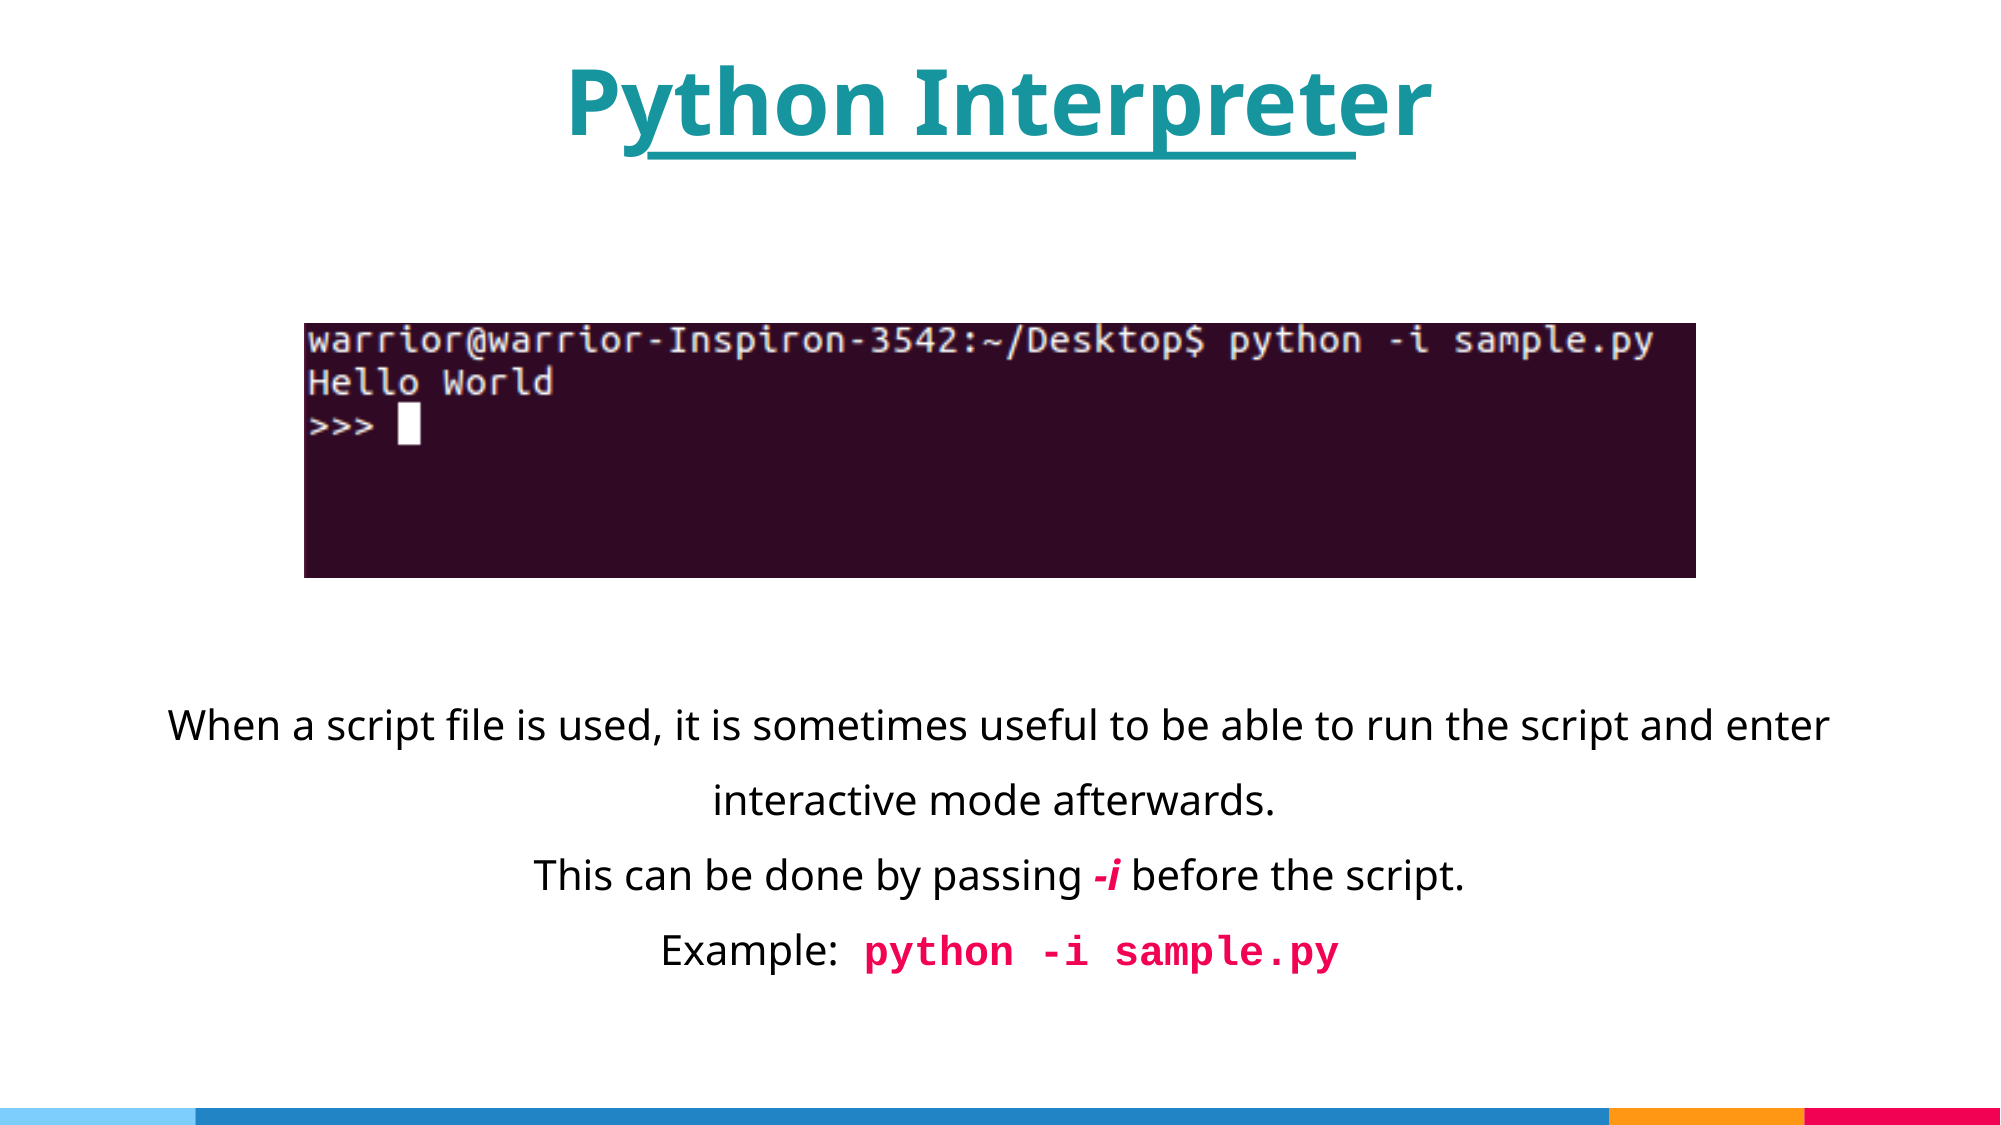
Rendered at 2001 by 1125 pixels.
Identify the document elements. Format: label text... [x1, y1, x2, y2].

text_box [140, 39, 1859, 160]
picture [303, 322, 1696, 578]
text_box When a script file is used, it is sometimes useful to be able to run the script and enter interactive mode afterwards. This can be done by passing -i before the script. Example: python -i sample.py [78, 665, 1921, 909]
